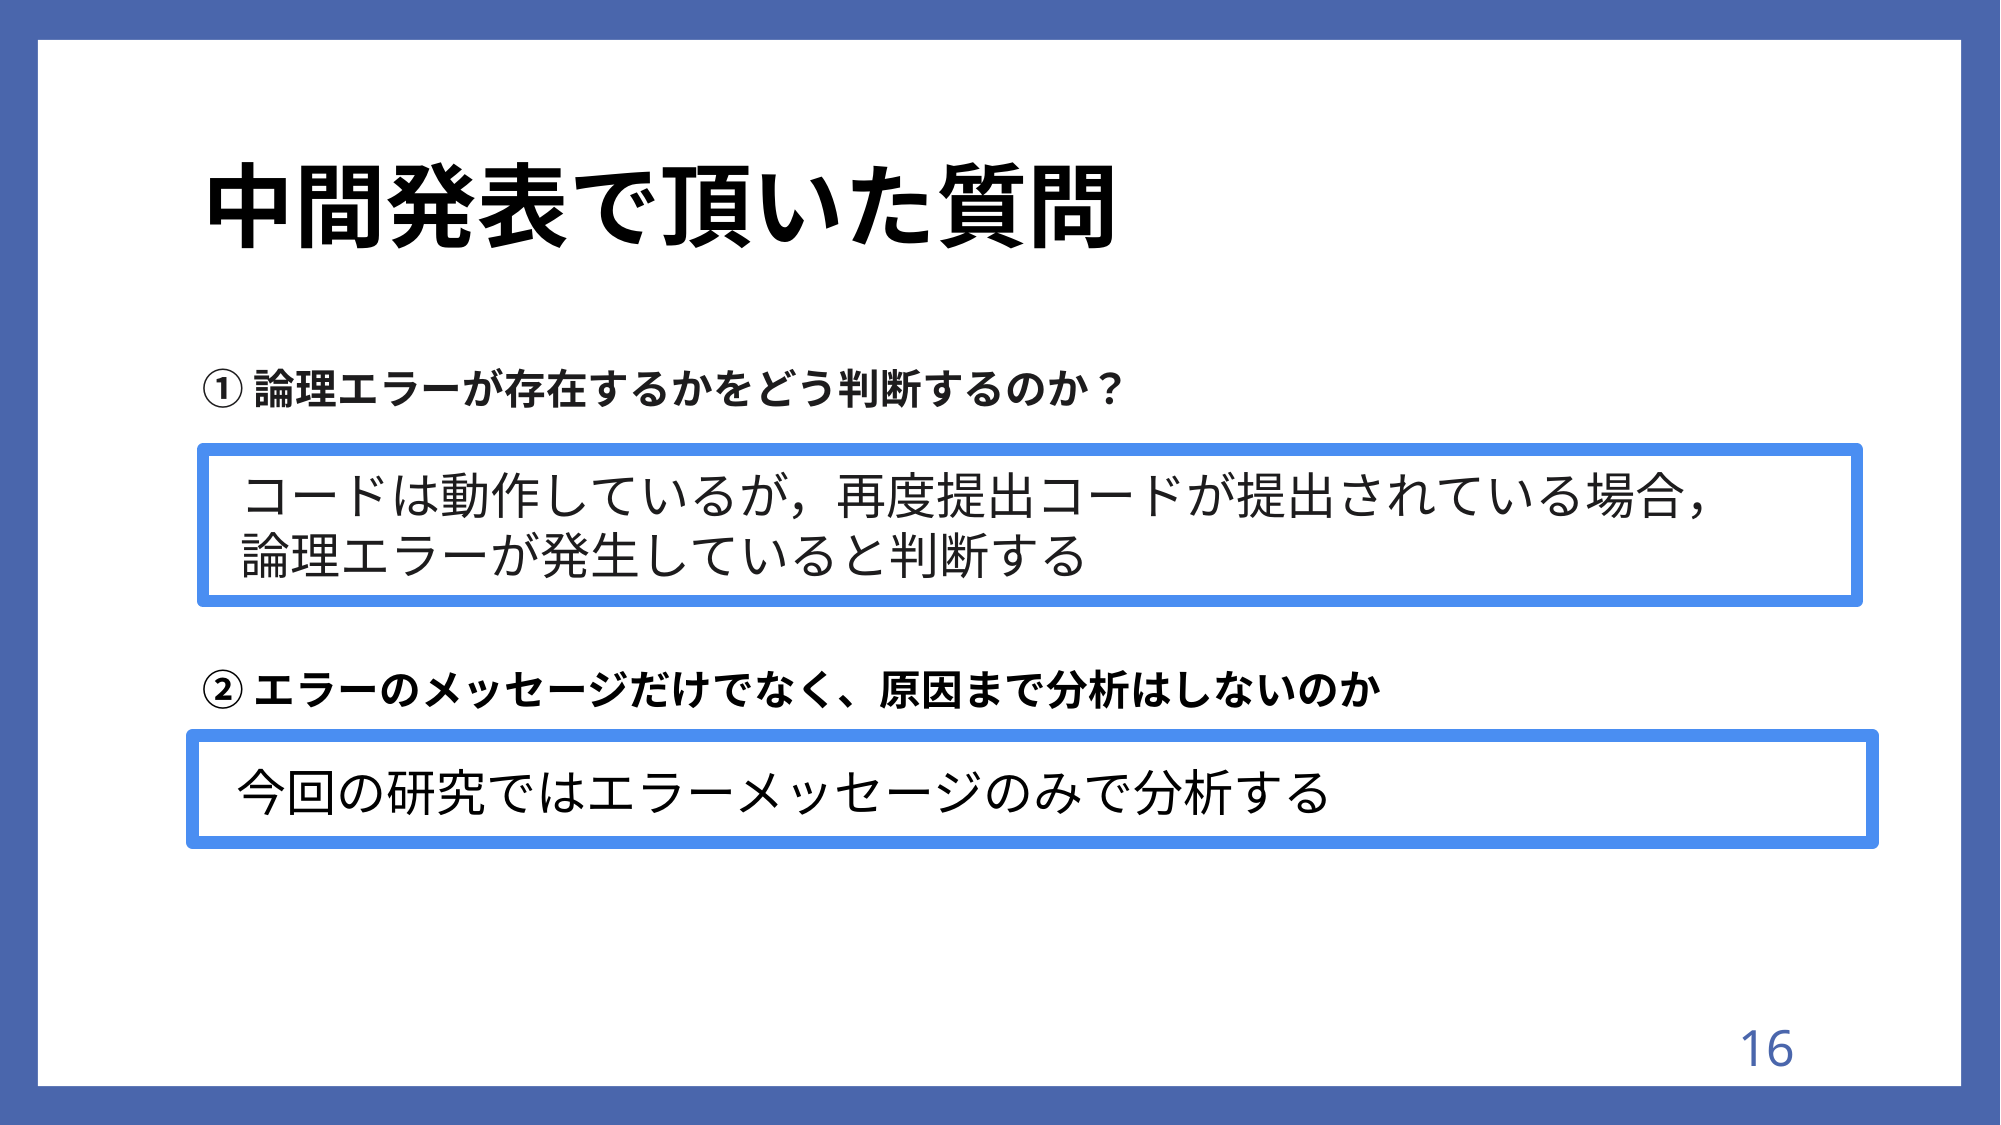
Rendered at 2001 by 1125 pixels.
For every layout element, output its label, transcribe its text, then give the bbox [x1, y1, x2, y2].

title 中間発表で頂いた質問 [187, 99, 1808, 323]
slide_number 15 [1530, 1020, 1811, 1081]
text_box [187, 656, 1917, 843]
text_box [187, 355, 1873, 609]
